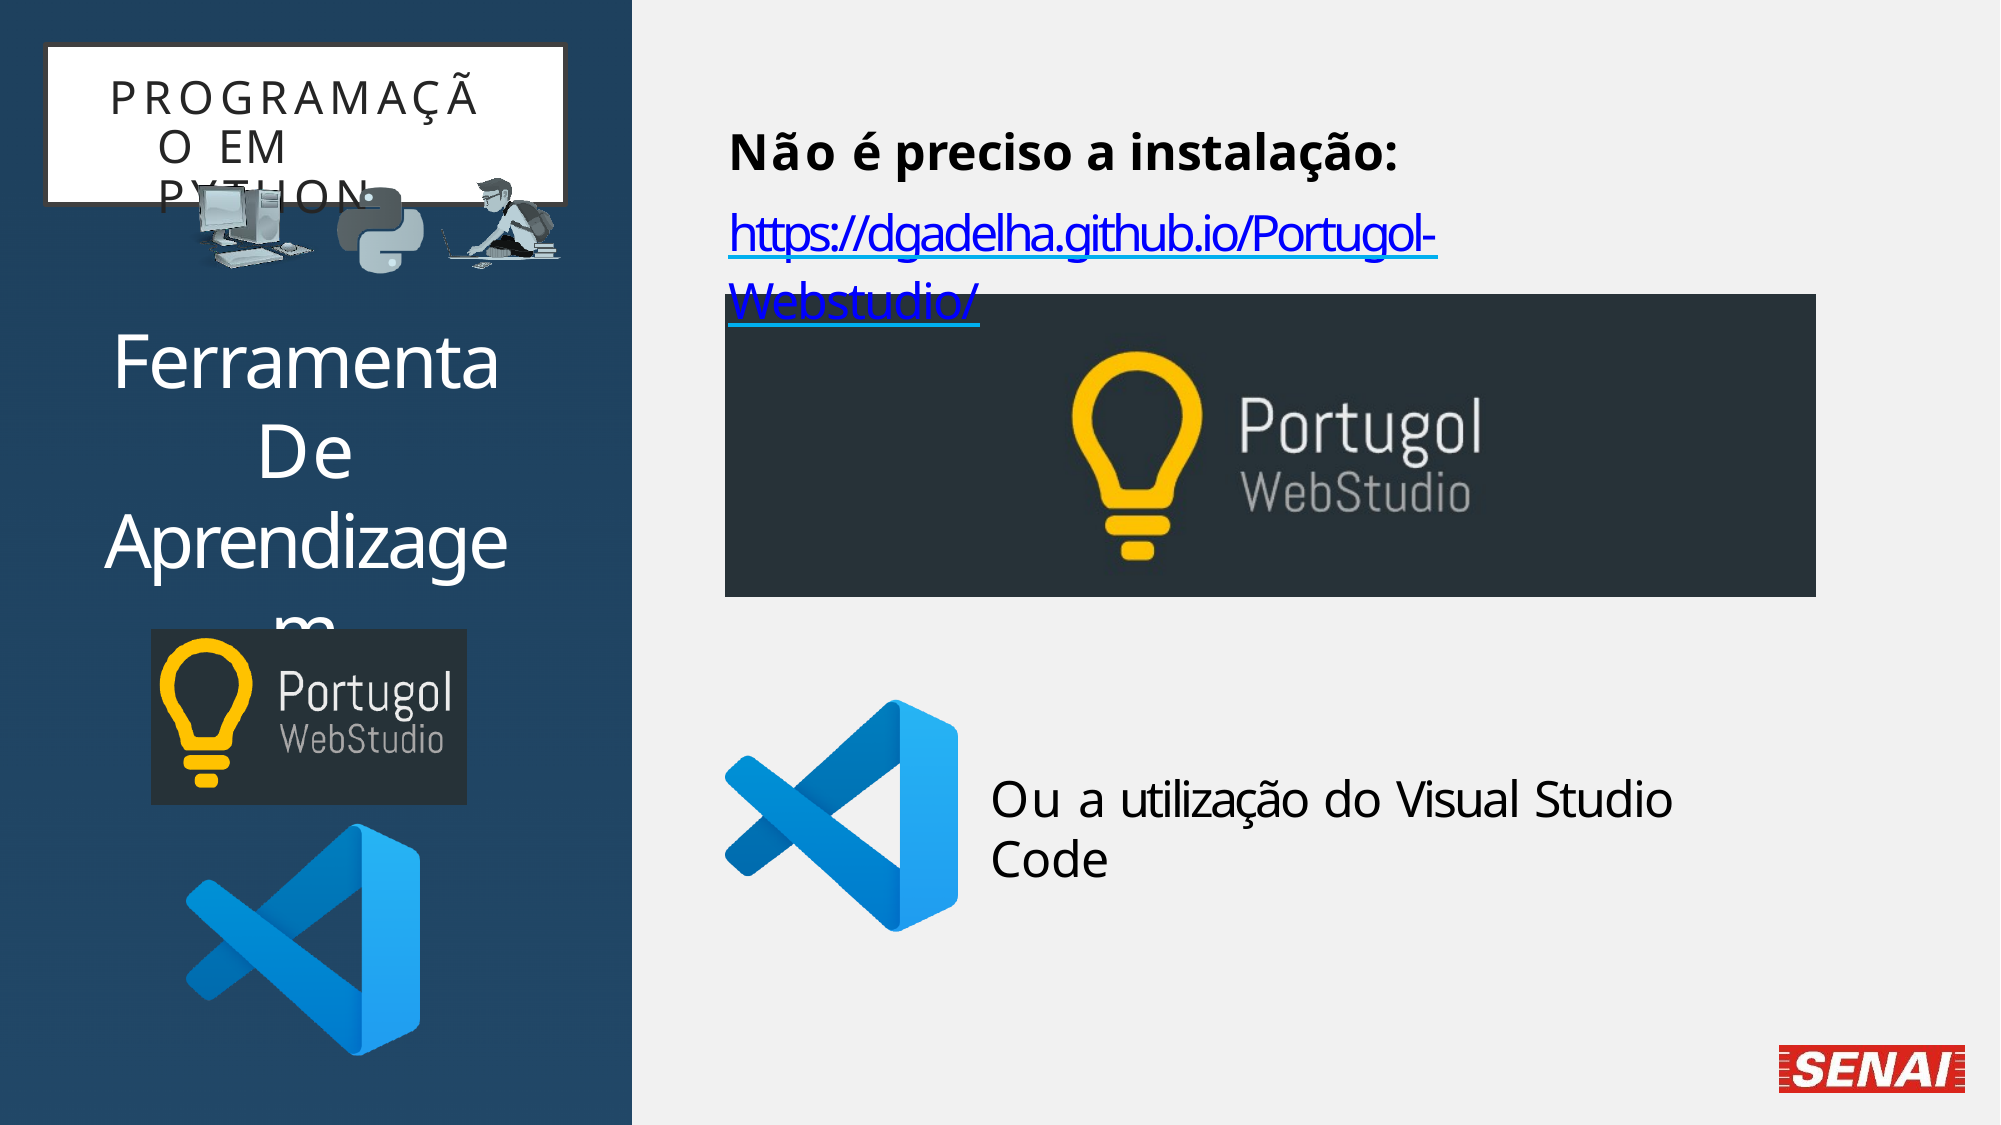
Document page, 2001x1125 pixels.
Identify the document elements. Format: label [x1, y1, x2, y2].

picture [186, 823, 420, 1057]
text_box [0, 0, 2000, 1125]
picture [150, 629, 467, 806]
picture [725, 293, 1816, 597]
text_box [42, 41, 569, 208]
picture [1778, 1045, 1965, 1094]
picture [725, 699, 959, 933]
text_box [189, 178, 563, 276]
